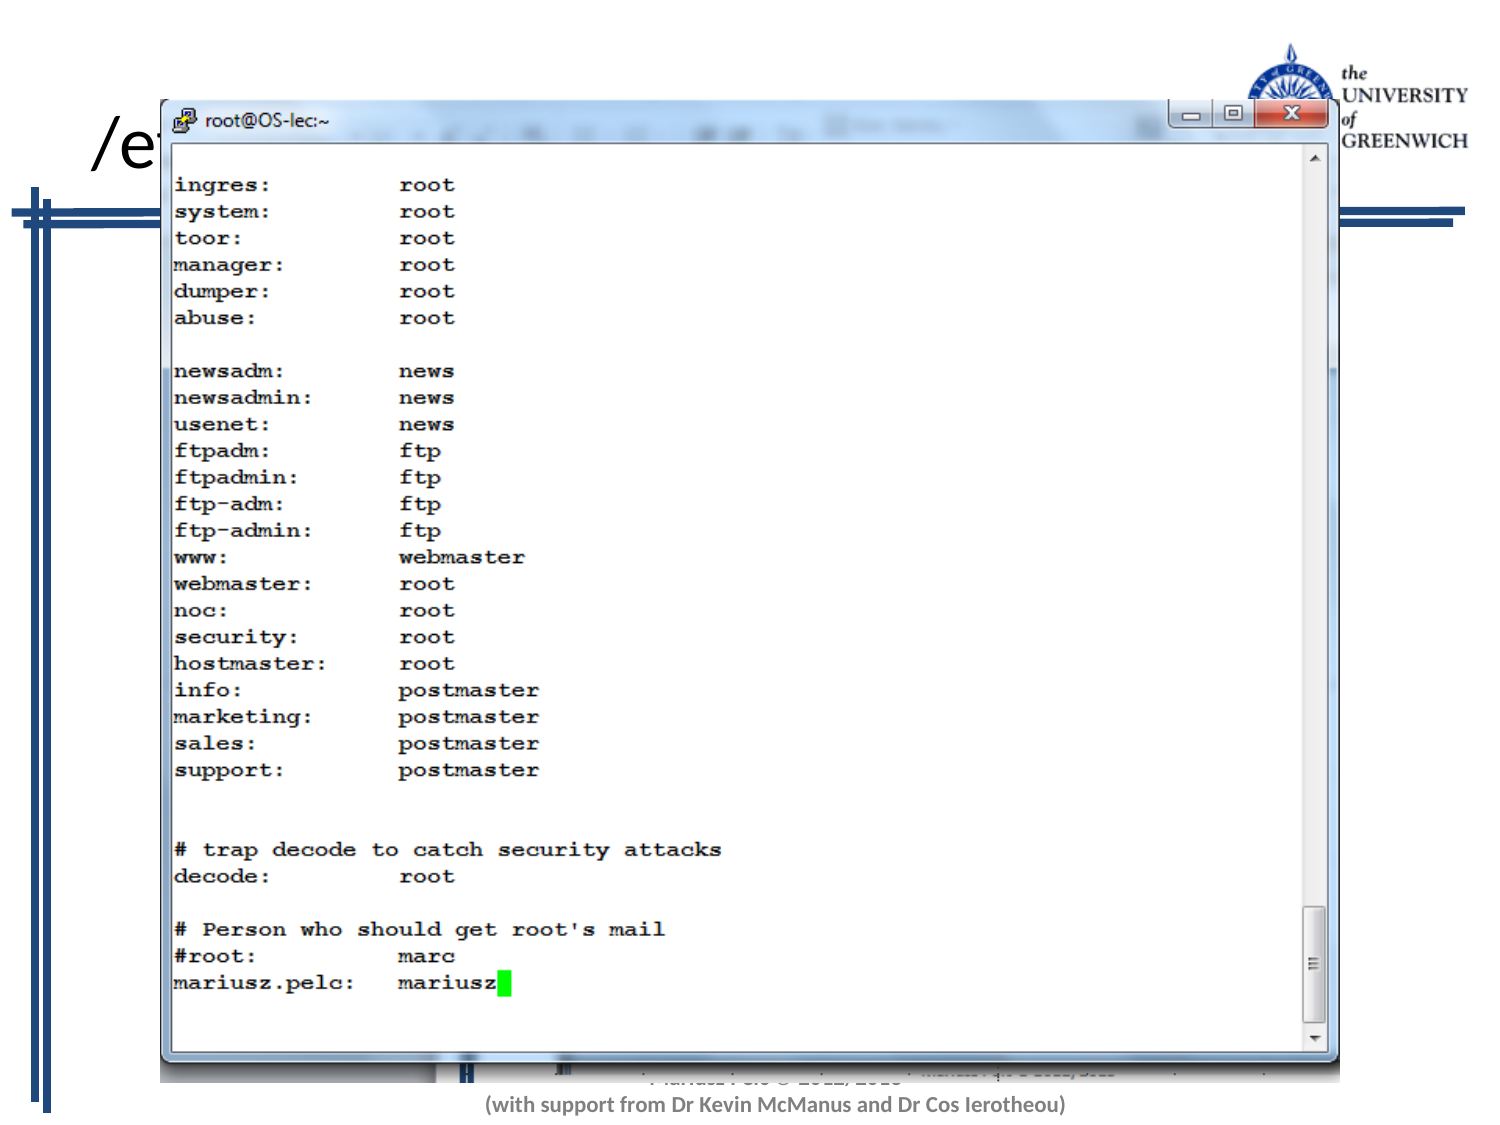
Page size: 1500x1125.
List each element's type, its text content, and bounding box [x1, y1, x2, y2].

title /etc/aliases, /etc/aliases.db [76, 45, 1226, 208]
picture [159, 34, 1477, 1083]
text_box Mariusz Pelc © 2012/2013 (with support from Dr Kevin McManus and Dr Cos Ierotheou) [470, 1090, 1082, 1125]
